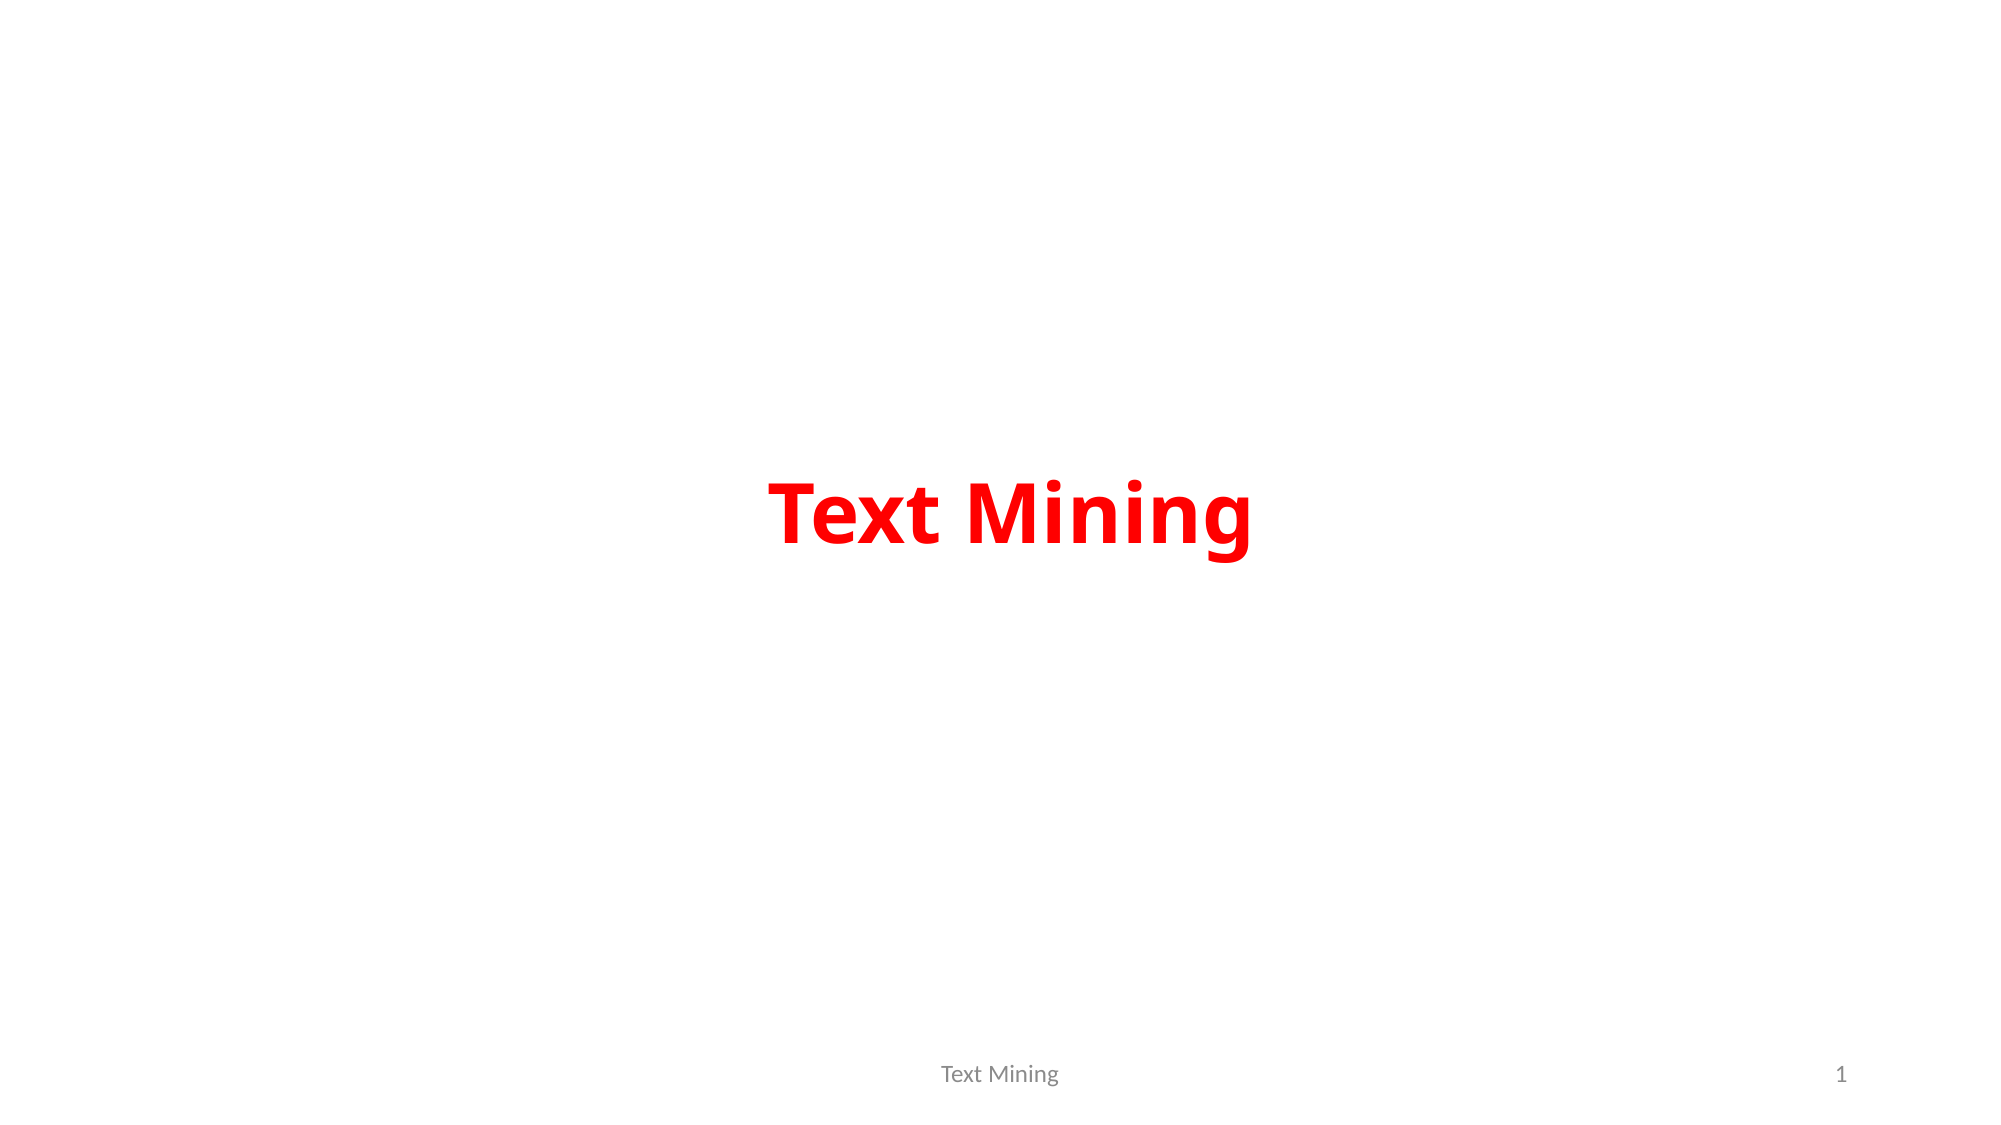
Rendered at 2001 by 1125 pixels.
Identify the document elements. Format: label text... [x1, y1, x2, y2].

slide_number 1 [1412, 1042, 1863, 1103]
title Text Mining [144, 452, 1879, 569]
footer Text Mining [662, 1042, 1338, 1103]
